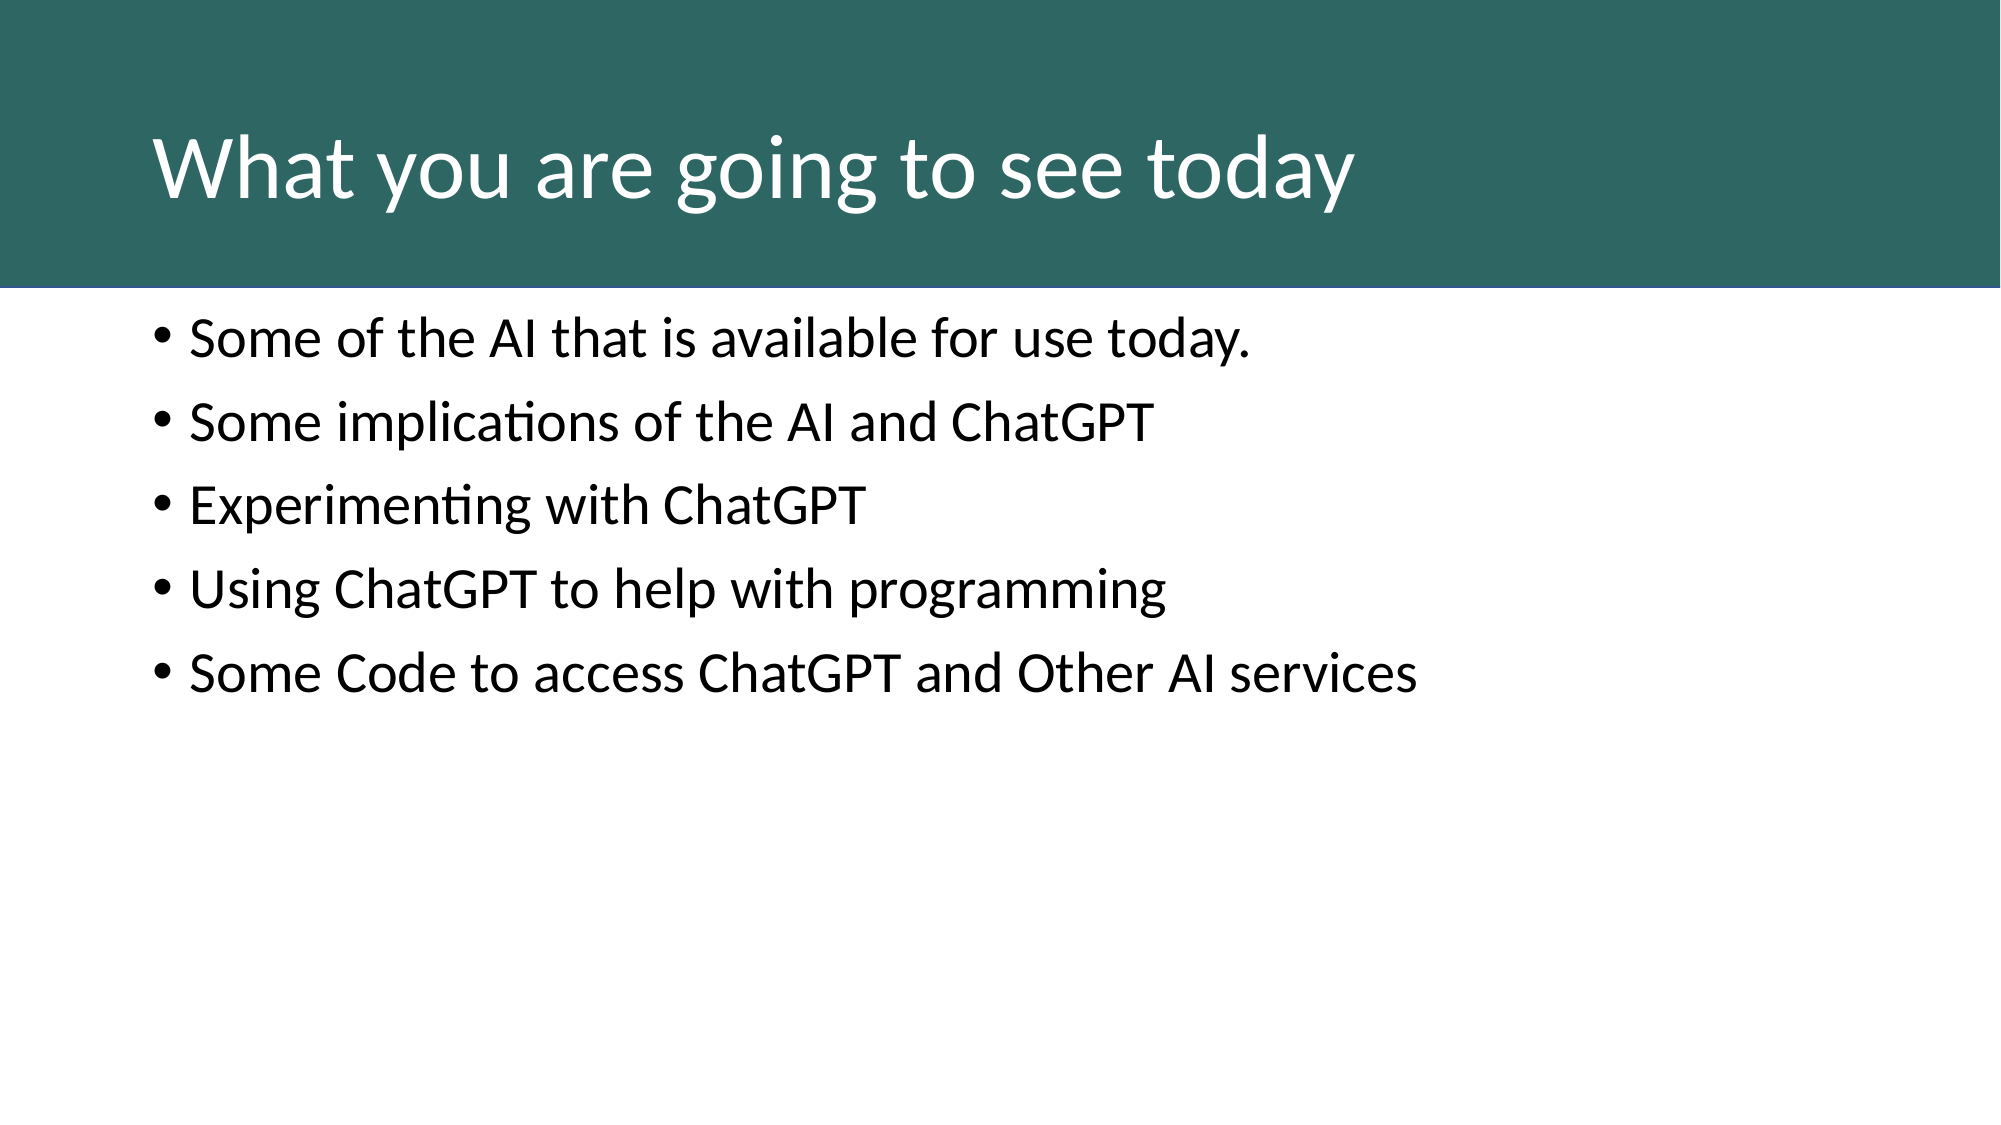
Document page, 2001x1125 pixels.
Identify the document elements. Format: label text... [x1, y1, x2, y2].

list Some of the AI that is available for use today. Some implications of the AI and ChatGPT Experimenting with ChatGPT Using ChatGPT to help with programming Some Code to access ChatGPT and Other AI services [137, 299, 1863, 1014]
title What you are going to see today [137, 59, 1863, 278]
